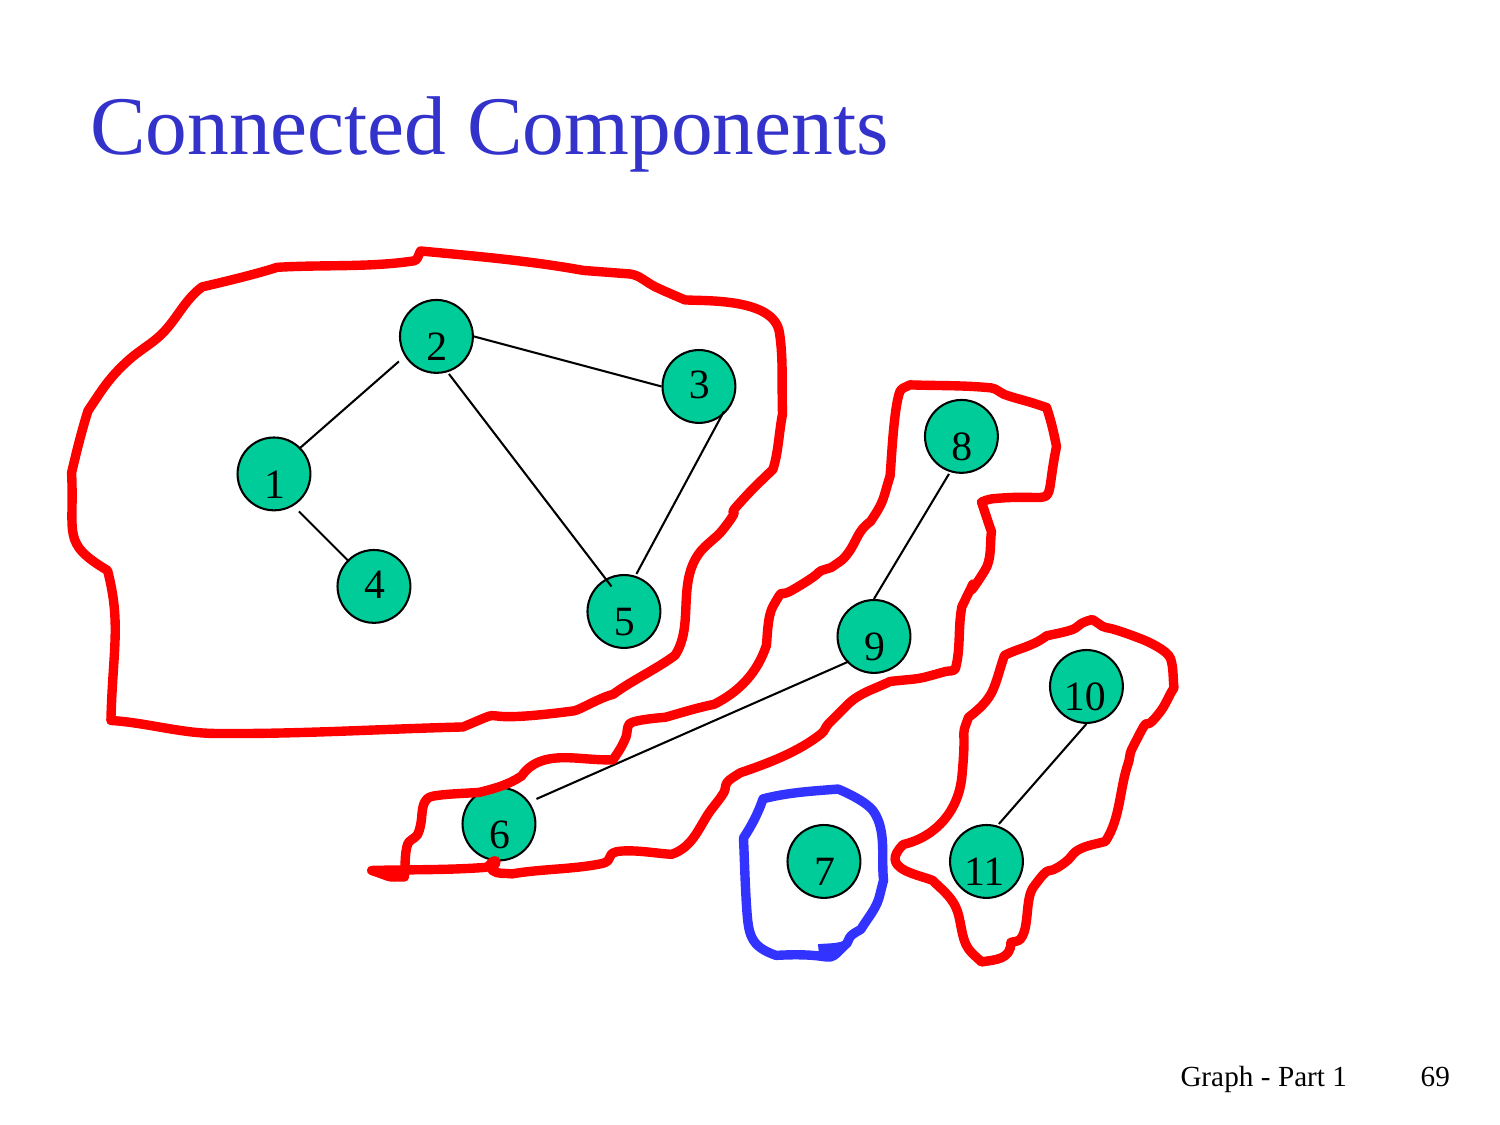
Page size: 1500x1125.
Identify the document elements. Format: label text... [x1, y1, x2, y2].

slide_number 69 [1362, 1049, 1466, 1125]
footer Graph - Part 1 [887, 1049, 1362, 1125]
title Connected Components [75, 45, 1425, 197]
text_box [1128, 633, 1174, 765]
text_box [746, 910, 874, 957]
text_box [956, 910, 1028, 962]
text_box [237, 299, 1125, 902]
text_box [71, 250, 681, 734]
